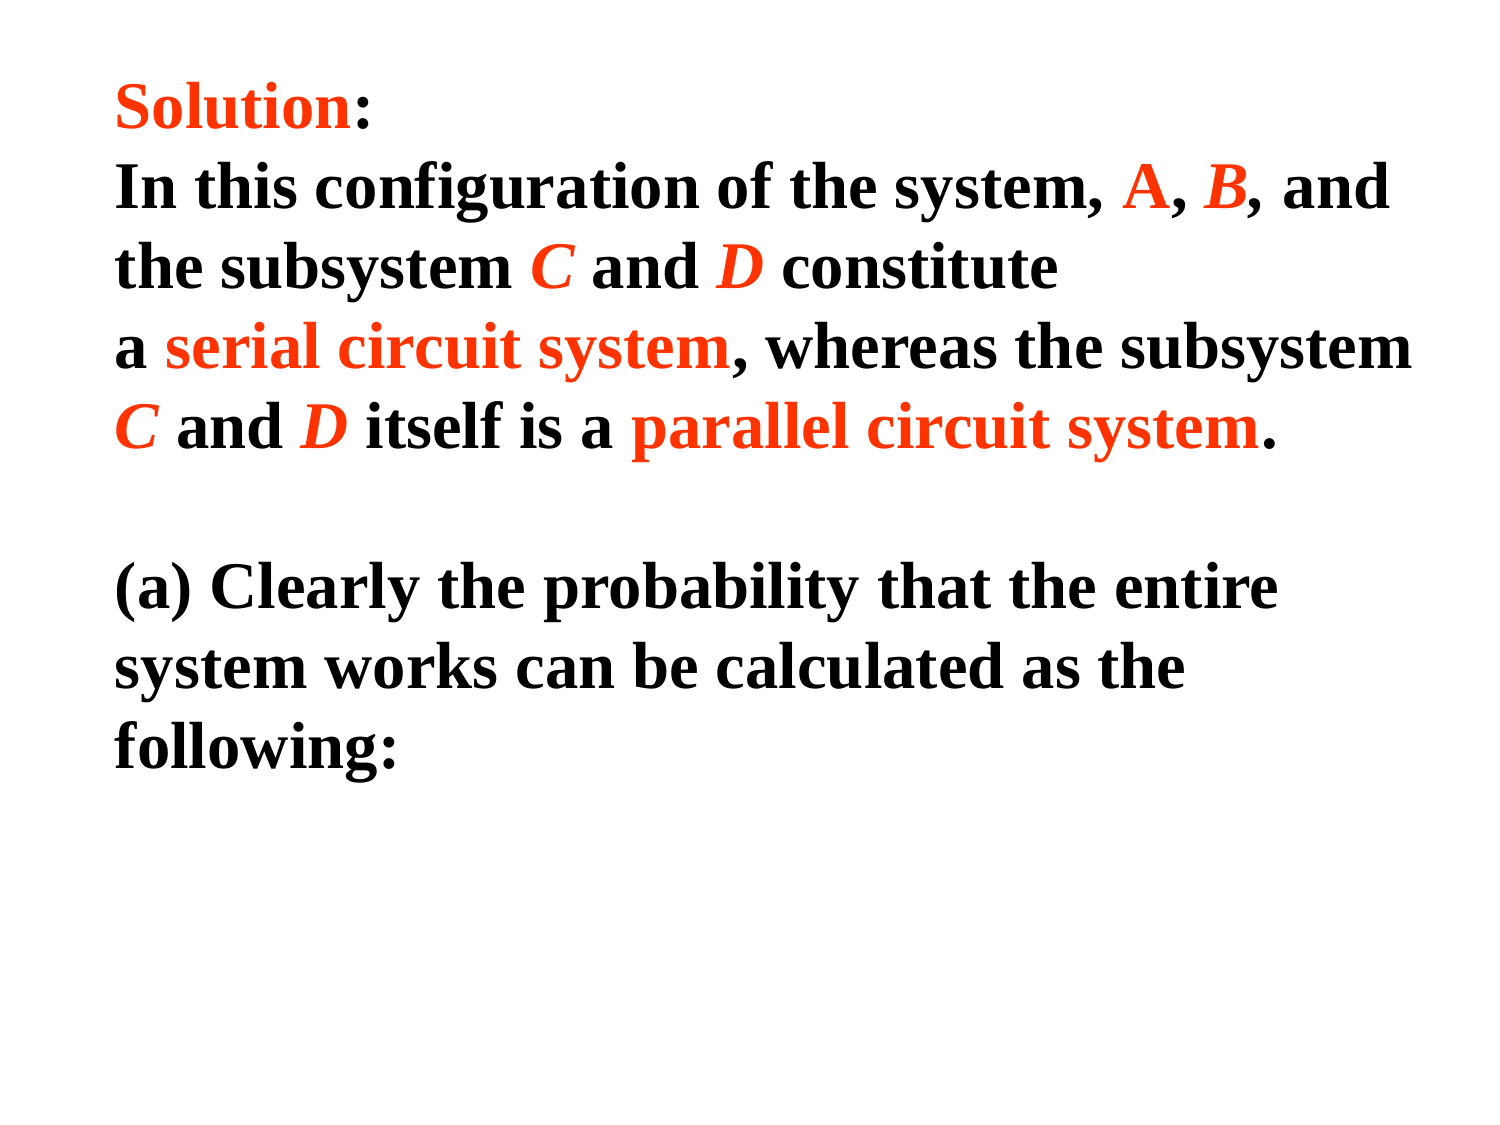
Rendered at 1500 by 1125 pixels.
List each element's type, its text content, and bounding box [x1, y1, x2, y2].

text_box Solution: In this configuration of the system, A, B, and the subsystem C and D constitute a serial circuit system, whereas the subsystem C and D itself is a parallel circuit system. (a) Clearly the probability that the entire system works can be calculated as the following: [100, 54, 1459, 789]
